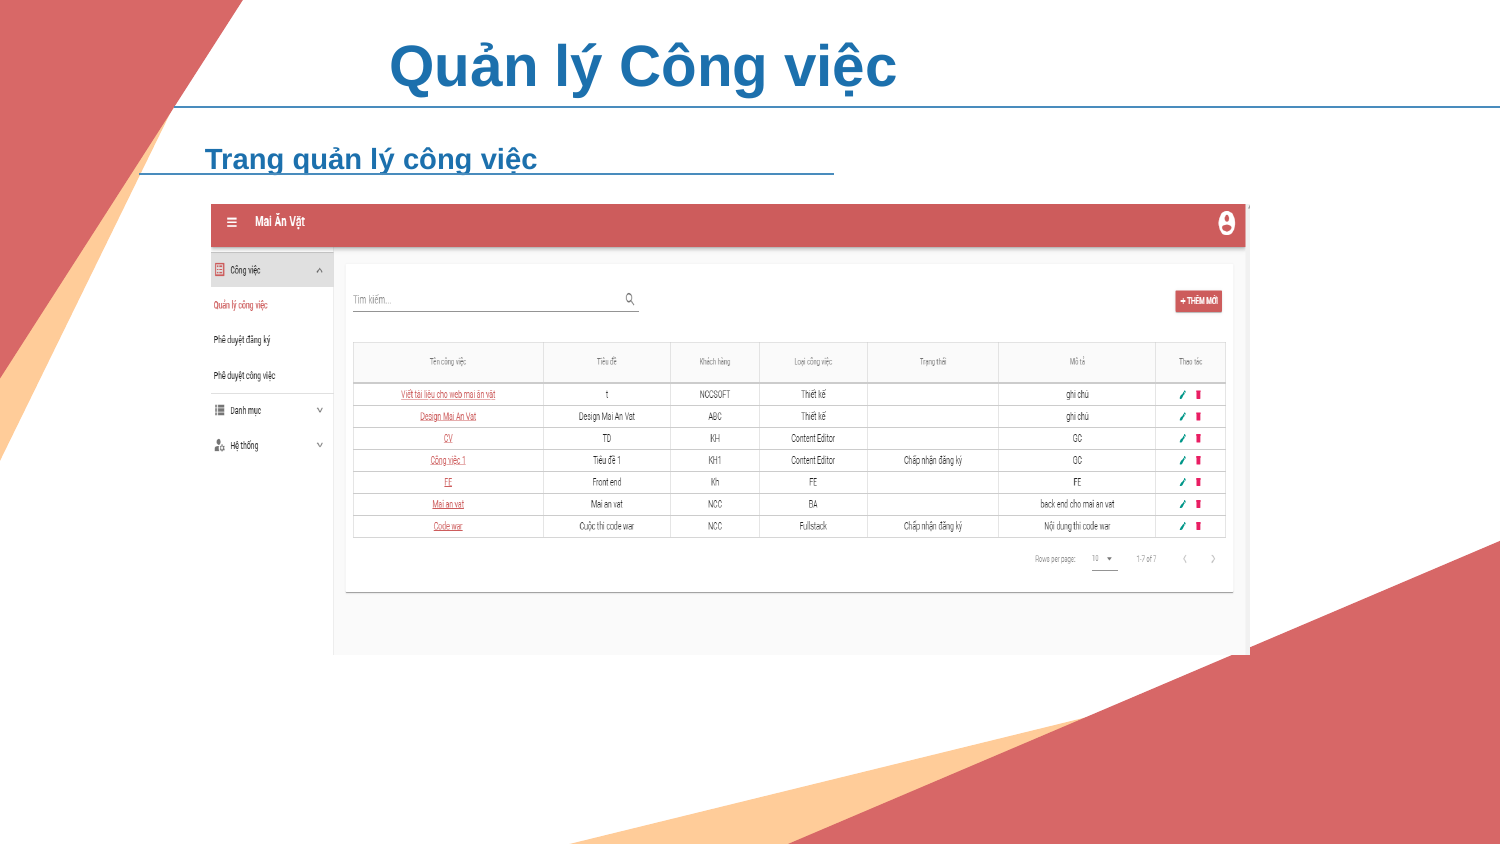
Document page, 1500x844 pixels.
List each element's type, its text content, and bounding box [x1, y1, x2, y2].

picture [211, 203, 1251, 655]
text_box Quản lý Công việc [374, 21, 1431, 105]
text_box Trang quản lý công việc [190, 132, 775, 173]
